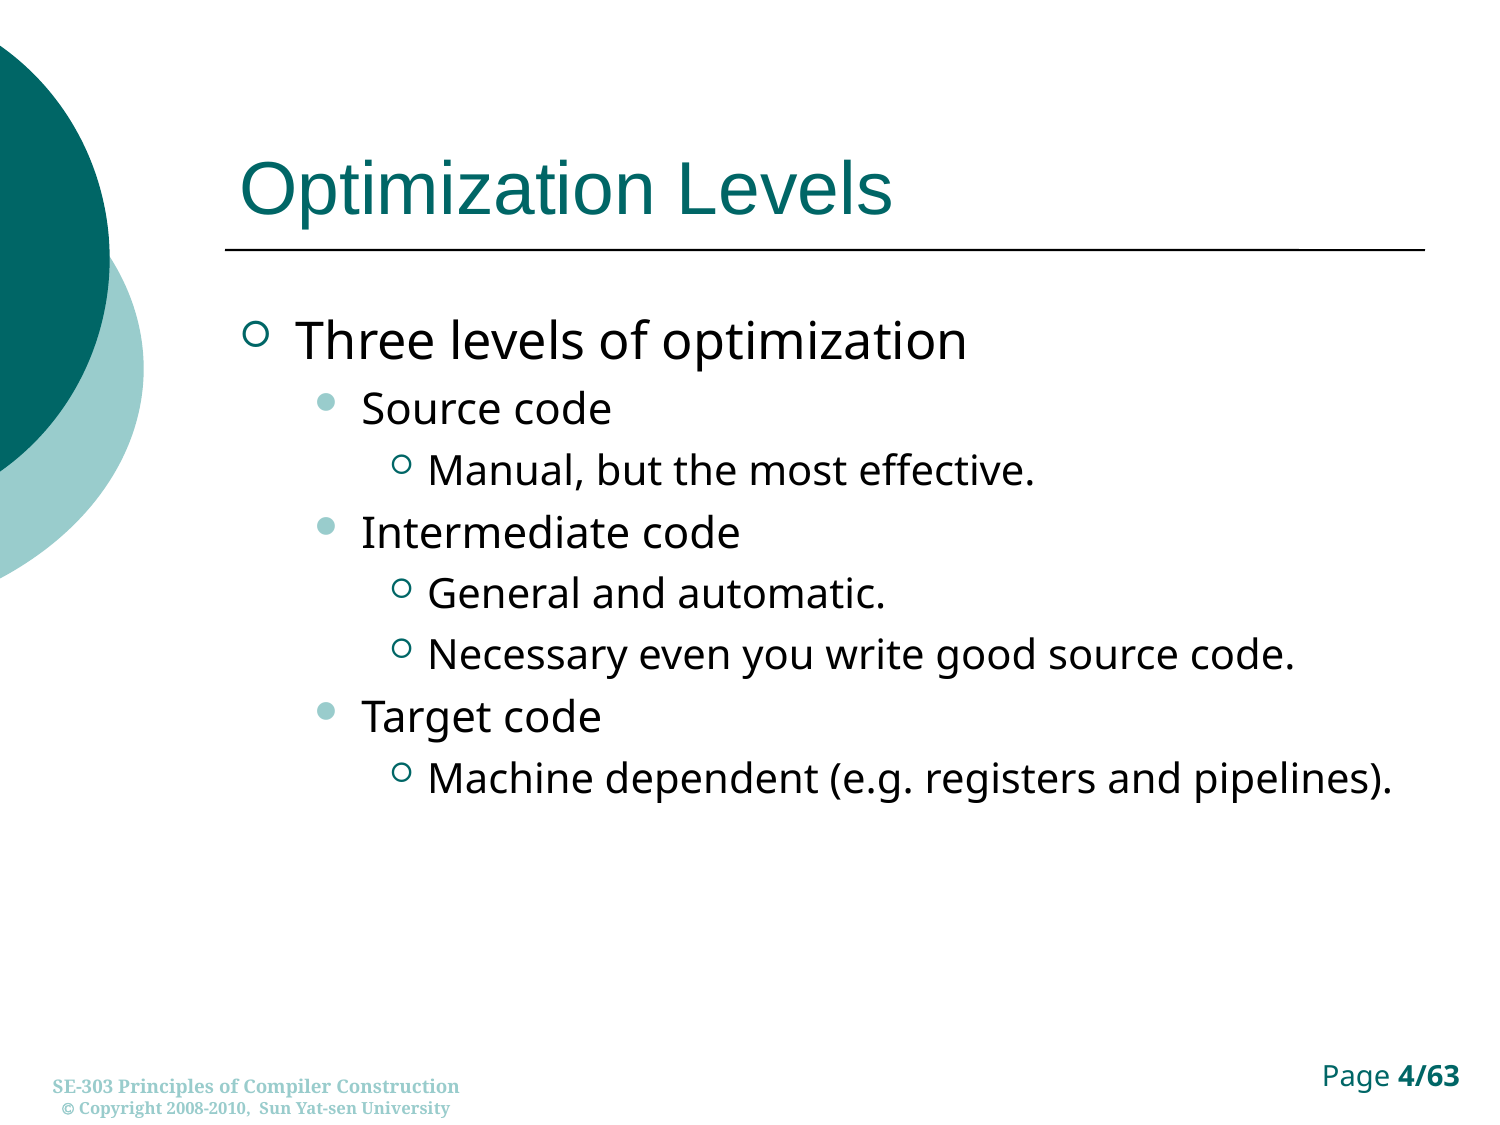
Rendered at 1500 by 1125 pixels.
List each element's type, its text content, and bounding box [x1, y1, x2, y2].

footer SE-303 Principles of Compiler Construction  Copyright 2008-2010, Sun Yat-sen University [0, 1049, 513, 1125]
list Three levels of optimization Source code Manual, but the most effective. Intermediate code General and automatic. Necessary even you write good source code. Target code Machine dependent (e.g. registers and pipelines). [224, 299, 1425, 975]
title Optimization Levels [224, 49, 1425, 238]
